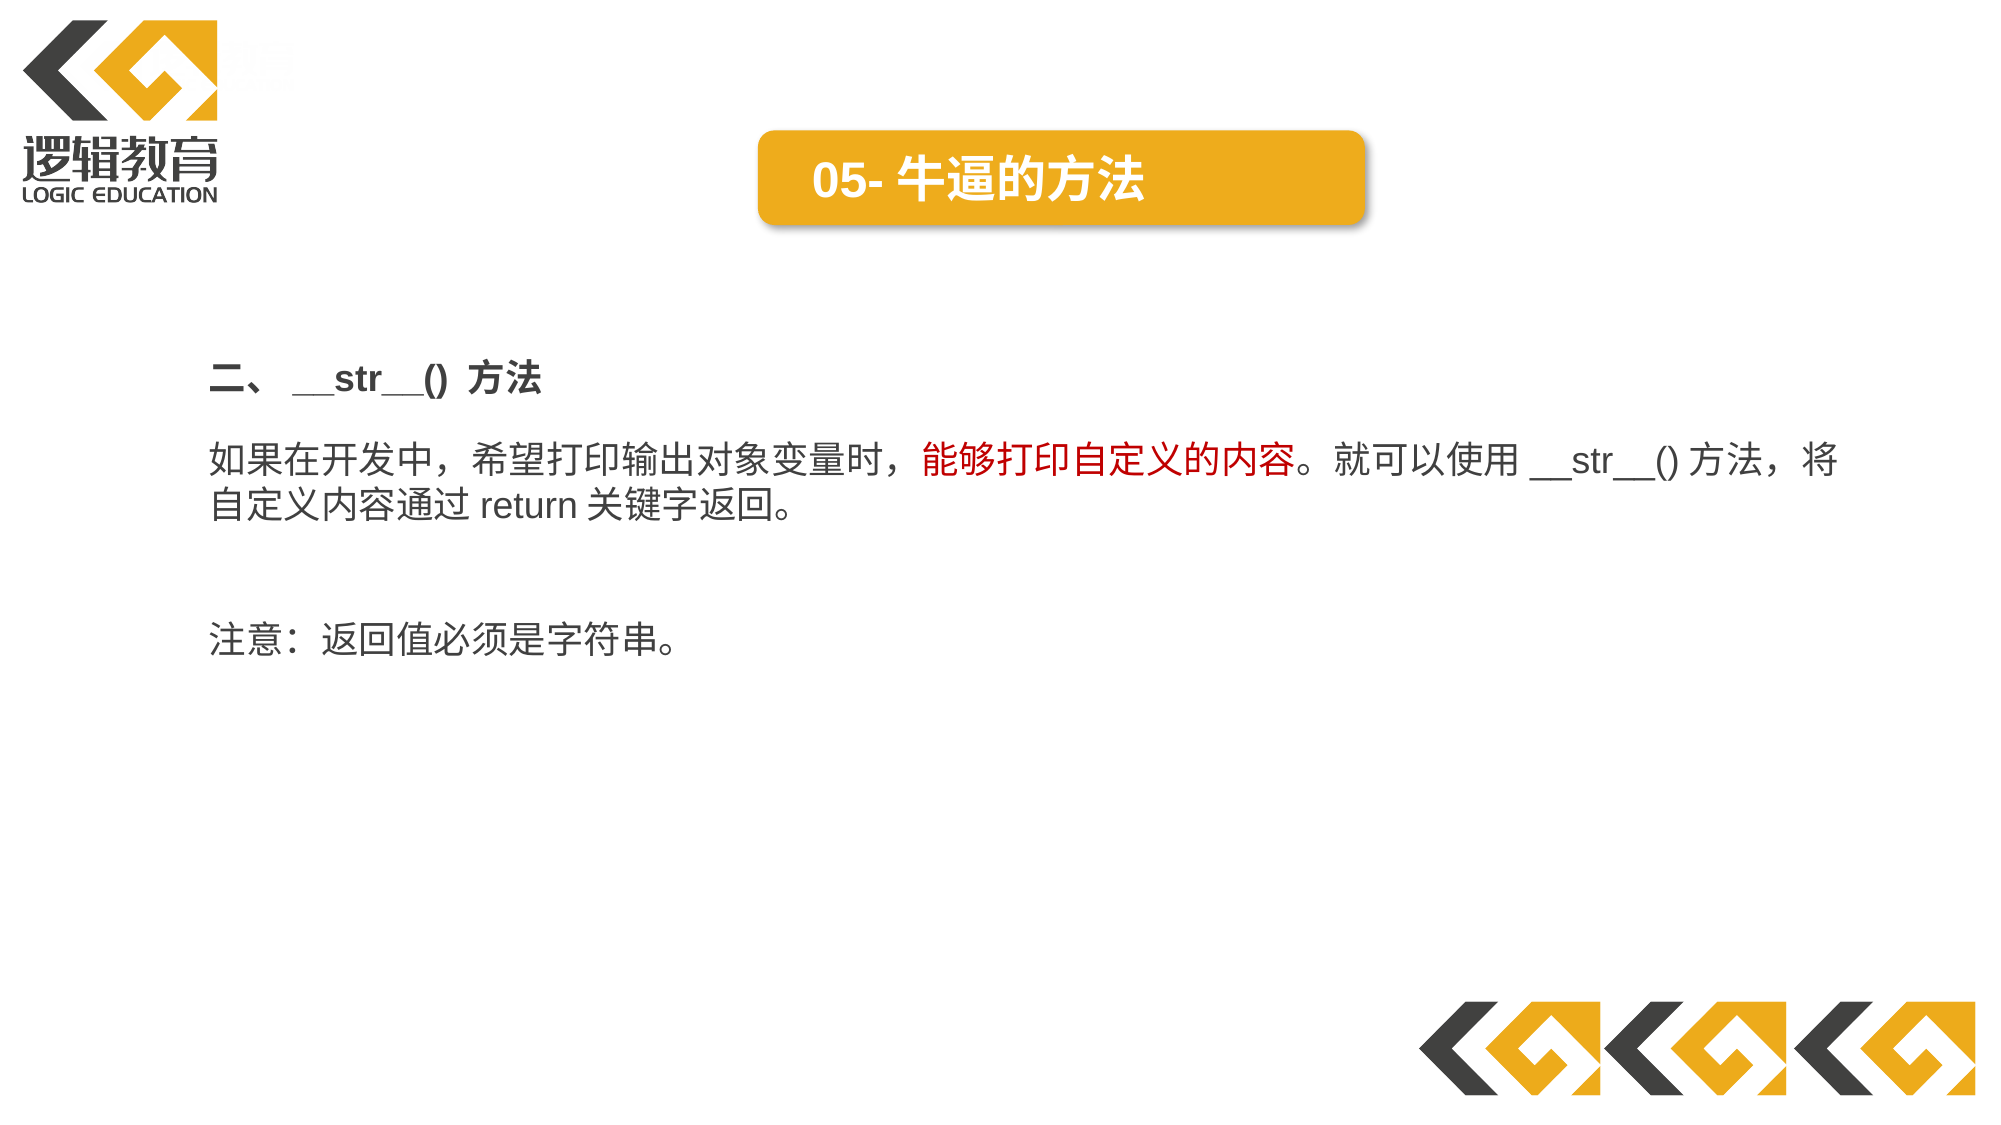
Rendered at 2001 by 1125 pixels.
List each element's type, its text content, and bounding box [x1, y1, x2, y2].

picture [1394, 940, 2000, 1125]
text_box [757, 130, 1365, 226]
text_box 二、__str__() 方法 [193, 346, 1017, 407]
picture [0, 0, 304, 224]
text_box 如果在开发中，希望打印输出对象变量时，能够打印自定义的内容。就可以使用__str__()方法，将自定义内容通过return关键字返回。 注意：返回值必须是字符串。 [193, 428, 1858, 714]
text_box 05-牛逼的方法 [797, 139, 1296, 215]
